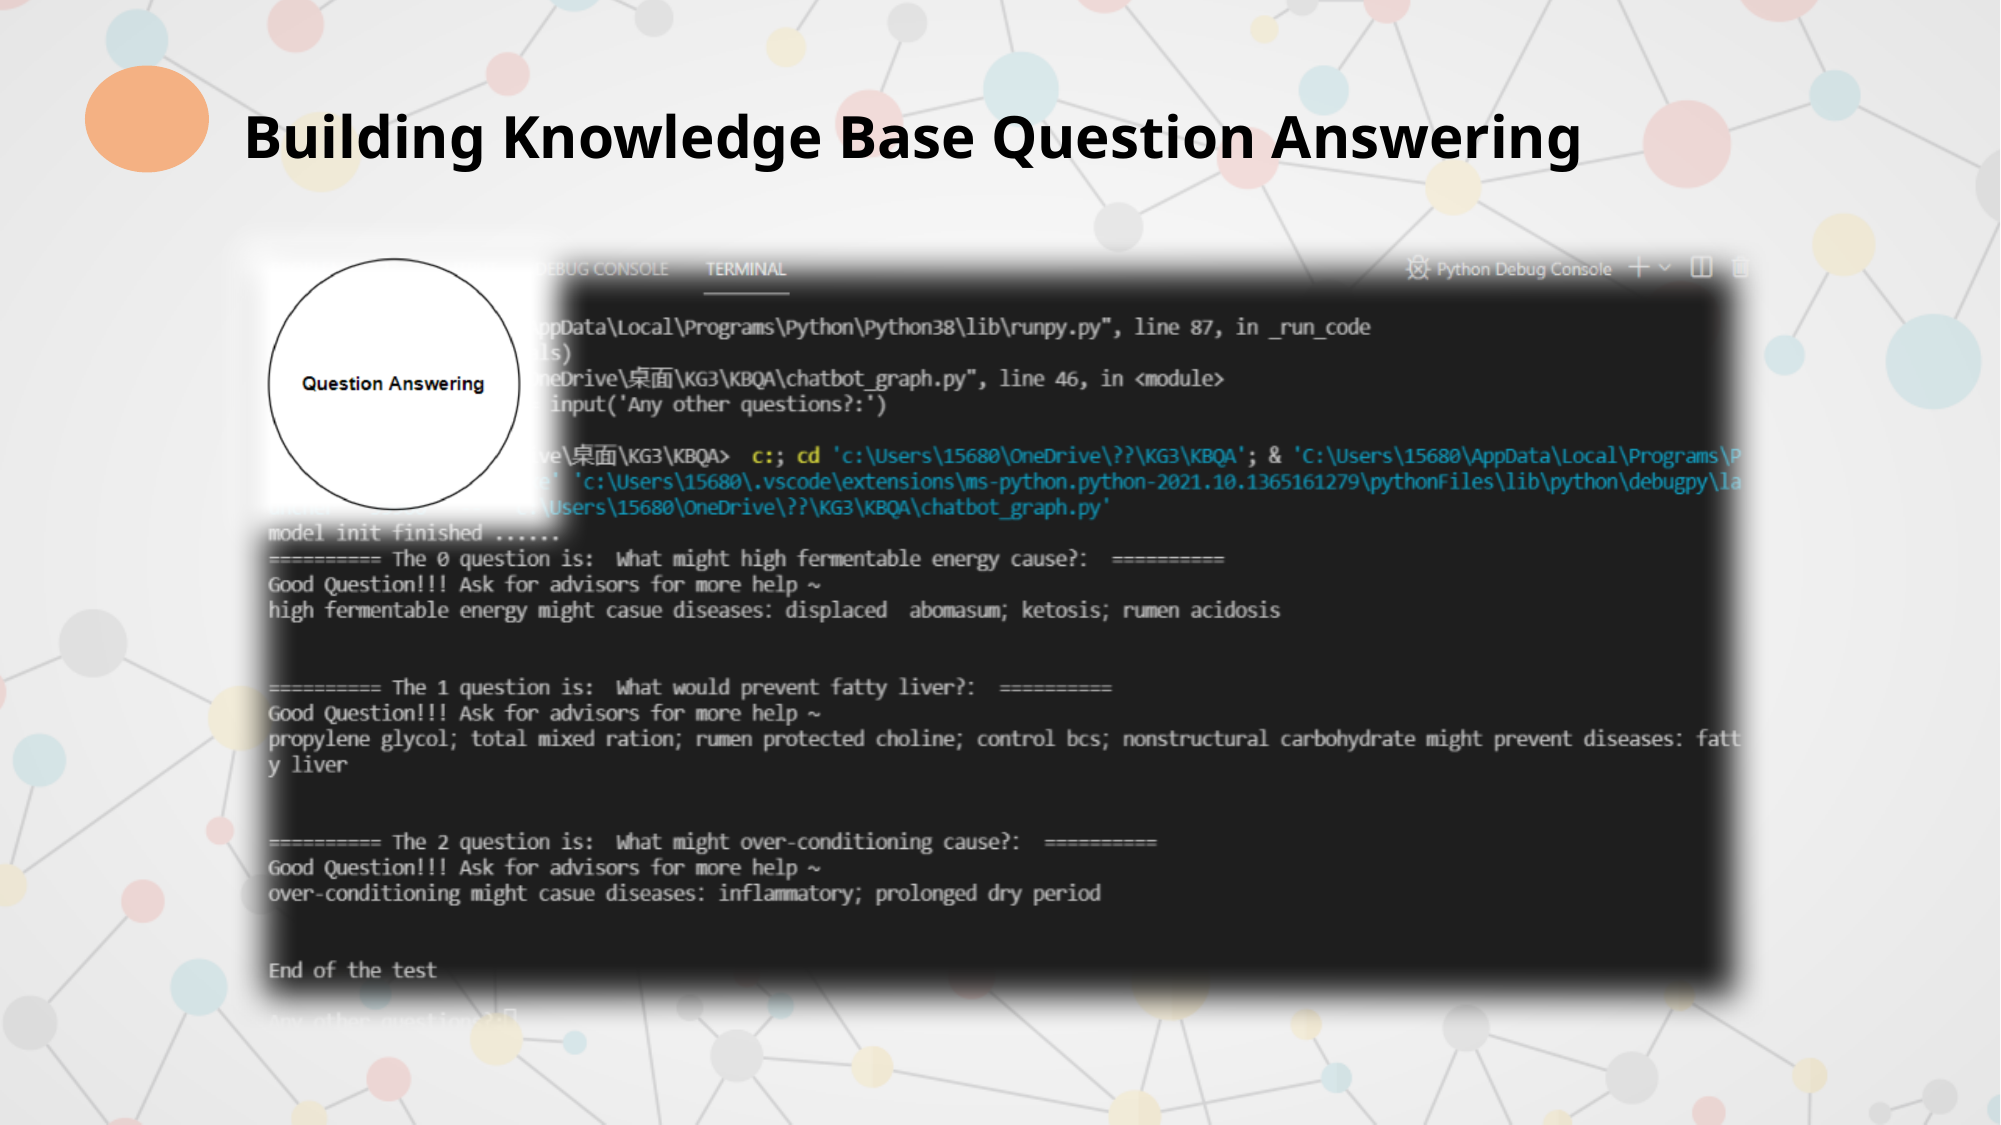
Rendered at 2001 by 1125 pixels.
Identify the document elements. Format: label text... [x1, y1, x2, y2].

text_box [83, 64, 210, 174]
picture [0, 0, 2001, 1125]
text_box Building Knowledge Base Question Answering [228, 100, 1729, 208]
